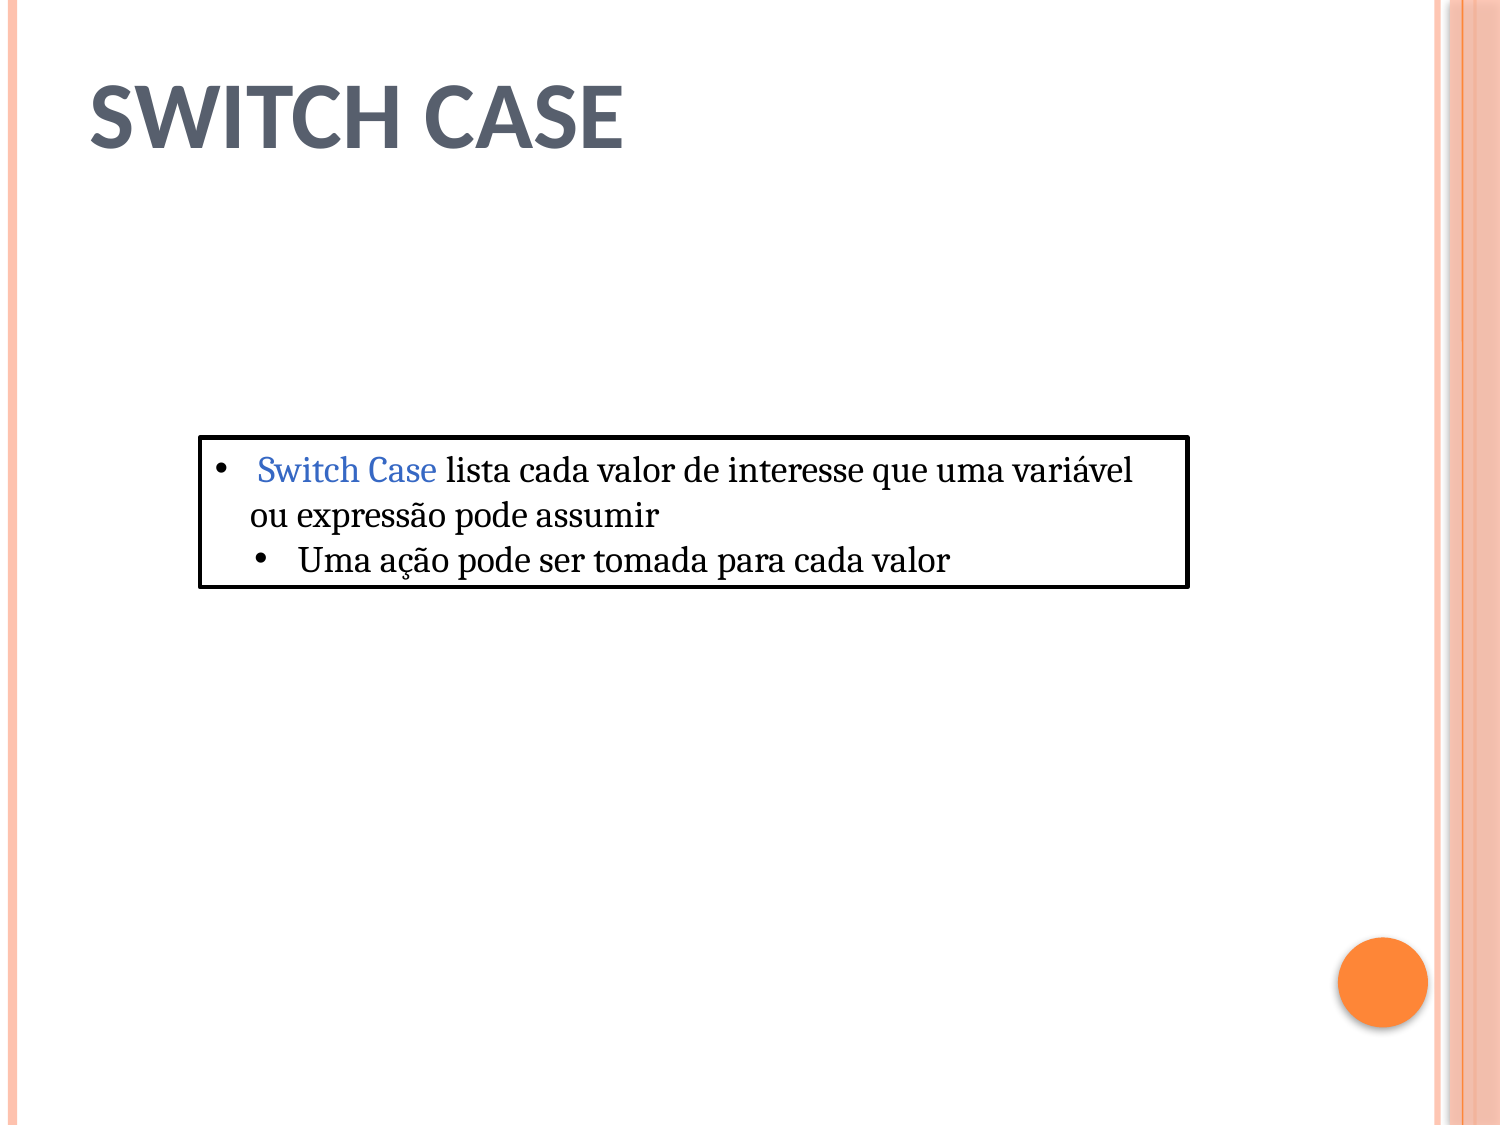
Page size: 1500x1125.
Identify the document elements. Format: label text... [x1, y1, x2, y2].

title Switch Case [75, 45, 1300, 175]
text_box Switch Case lista cada valor de interesse que uma variável ou expressão pode assumir Uma ação pode ser tomada para cada valor [198, 435, 1190, 589]
